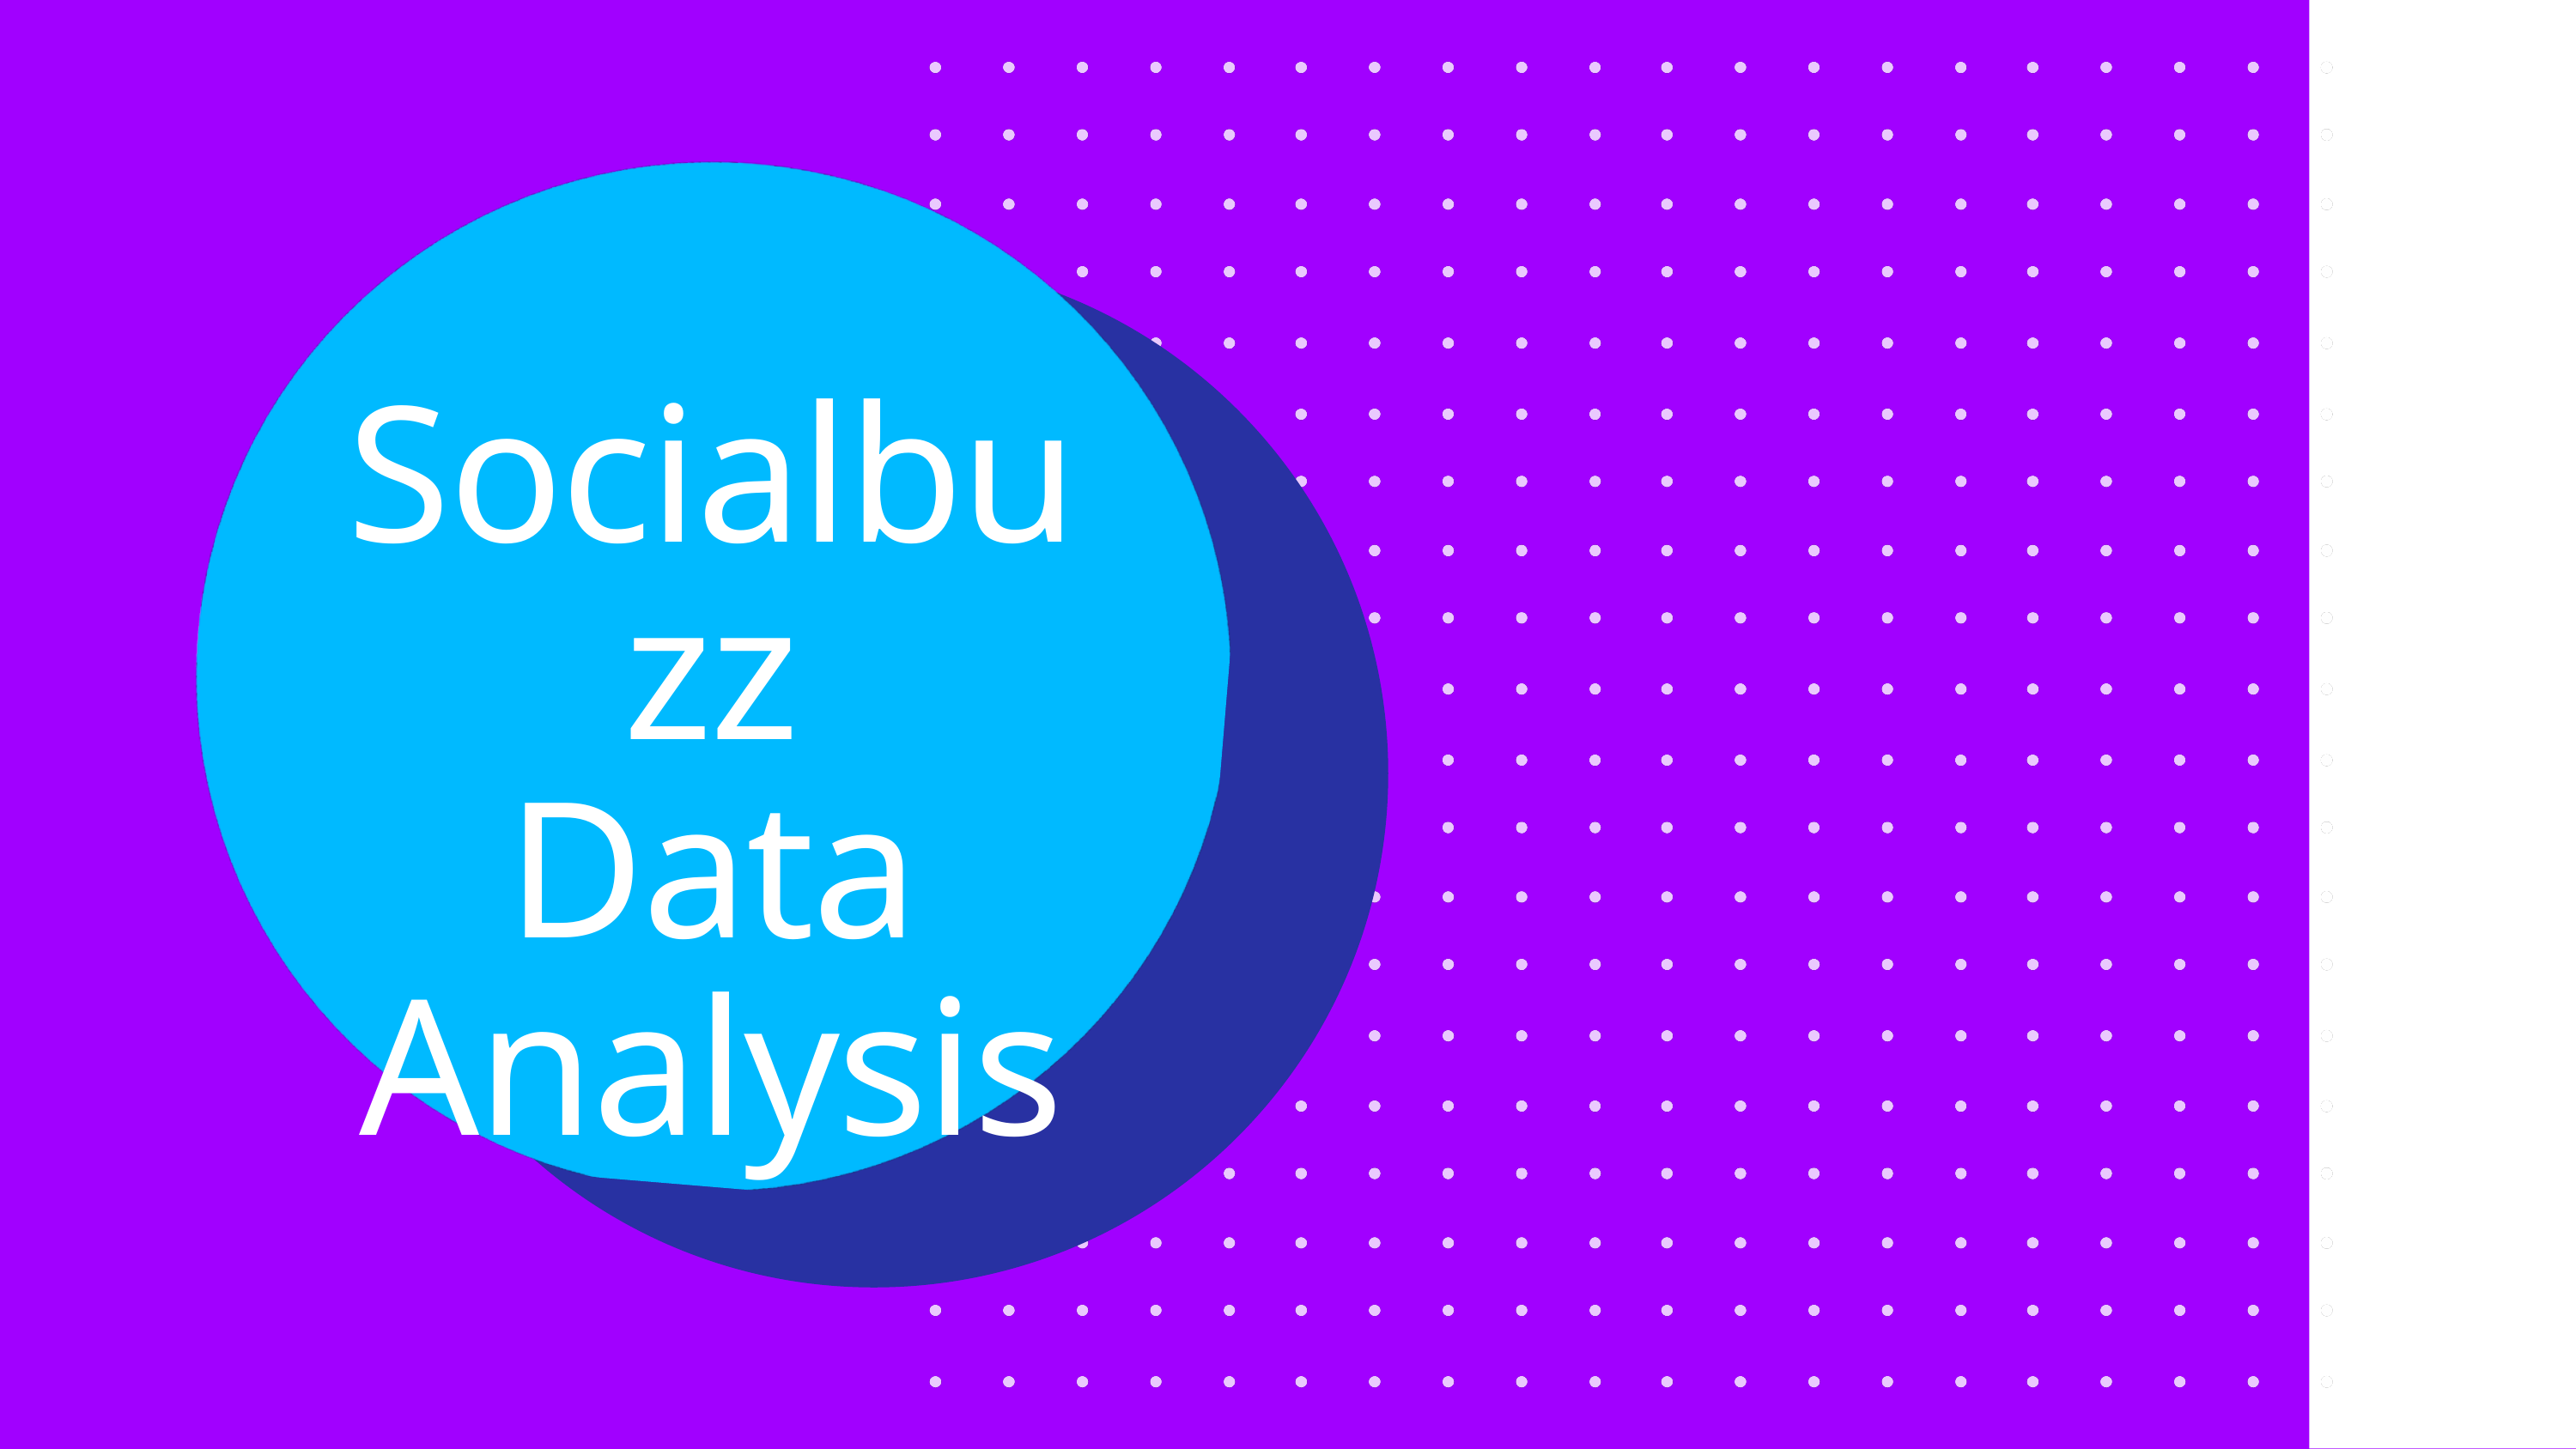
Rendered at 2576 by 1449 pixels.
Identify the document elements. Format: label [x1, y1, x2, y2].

text_box [921, 57, 2337, 1392]
text_box [2309, 0, 2576, 1449]
text_box [155, 115, 1388, 1288]
